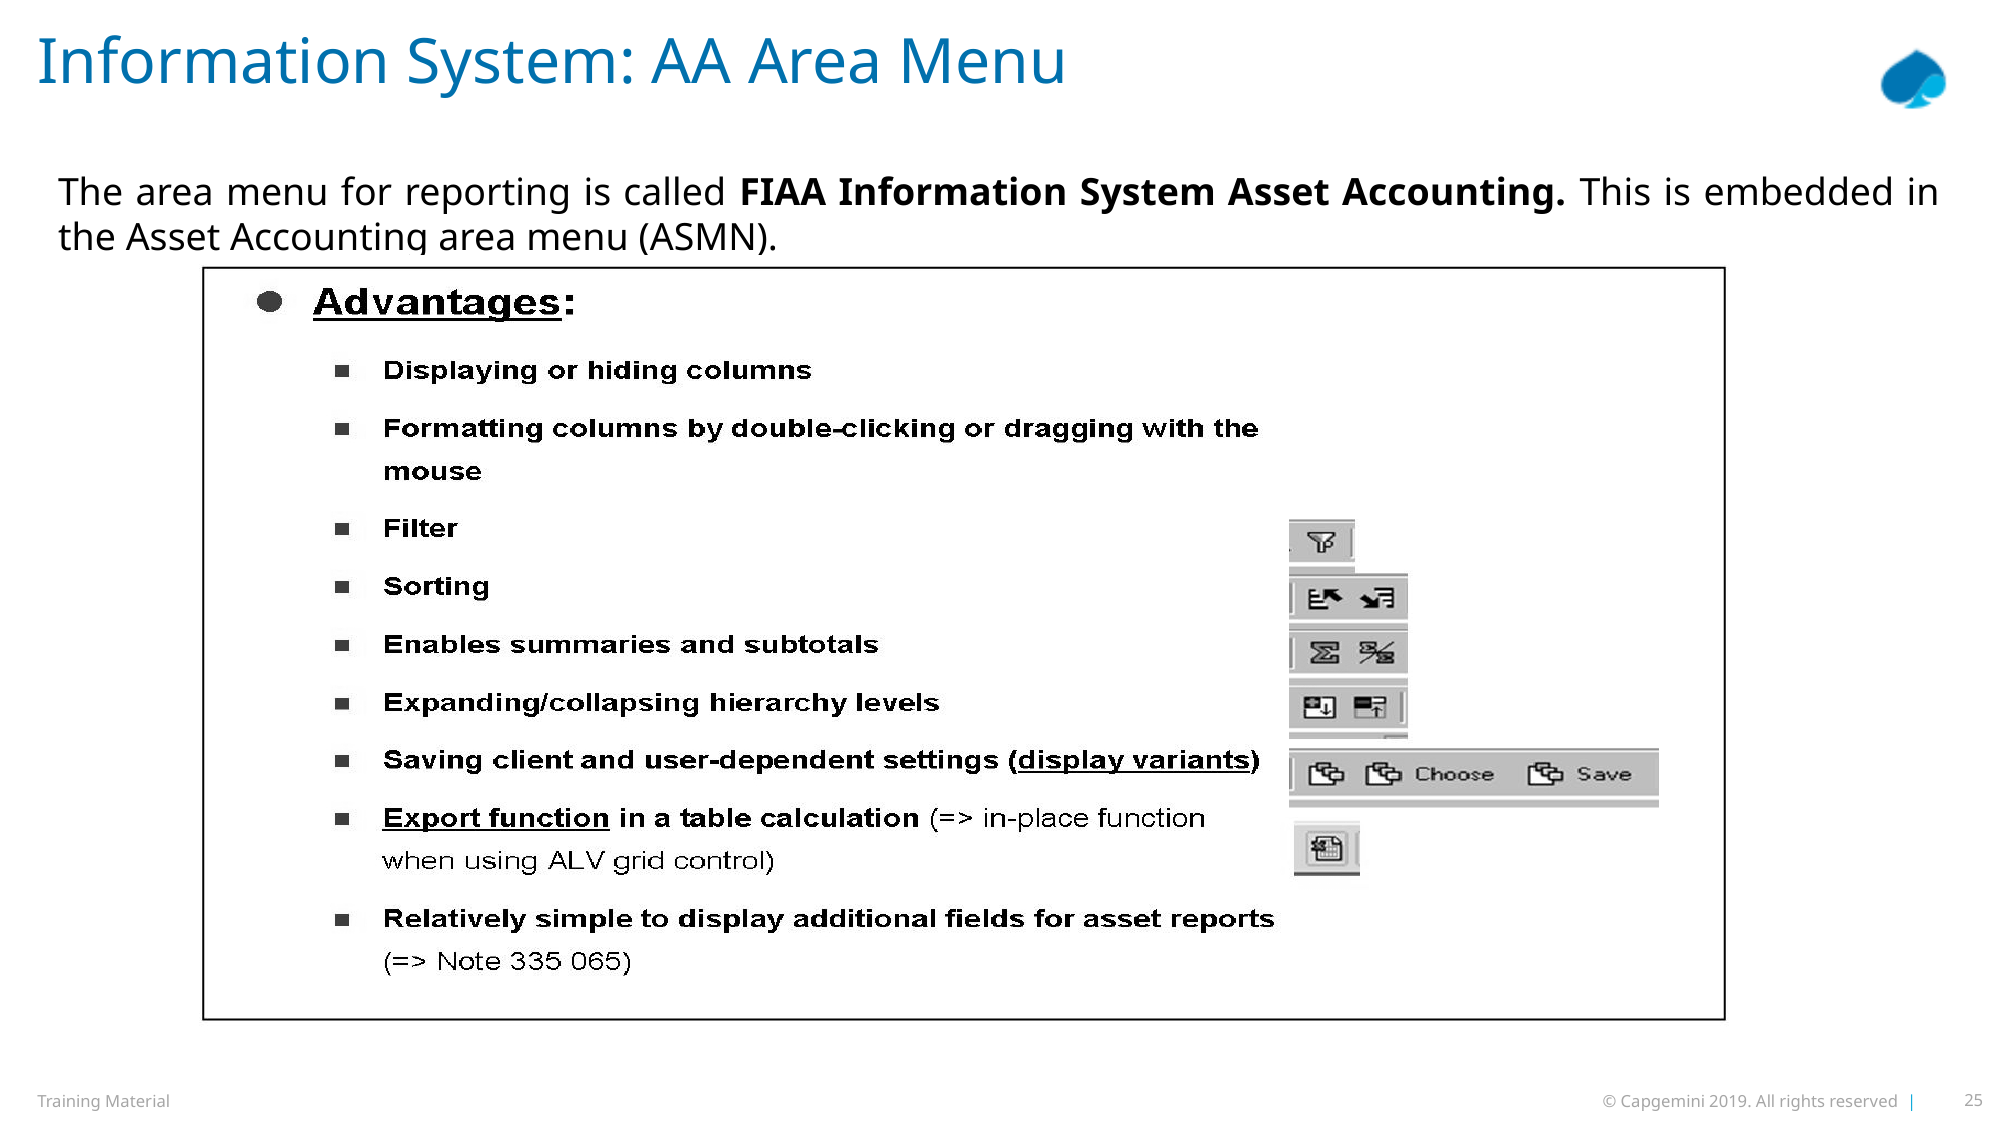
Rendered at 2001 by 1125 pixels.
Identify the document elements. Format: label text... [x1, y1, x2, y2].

picture [173, 255, 1756, 1035]
picture [1842, 23, 1970, 137]
list The area menu for reporting is called FIAA Information System Asset Accounting. This is embedded in the Asset Accounting area menu (ASMN). [43, 160, 1955, 268]
title Information System: AA Area Menu [37, 0, 1863, 119]
